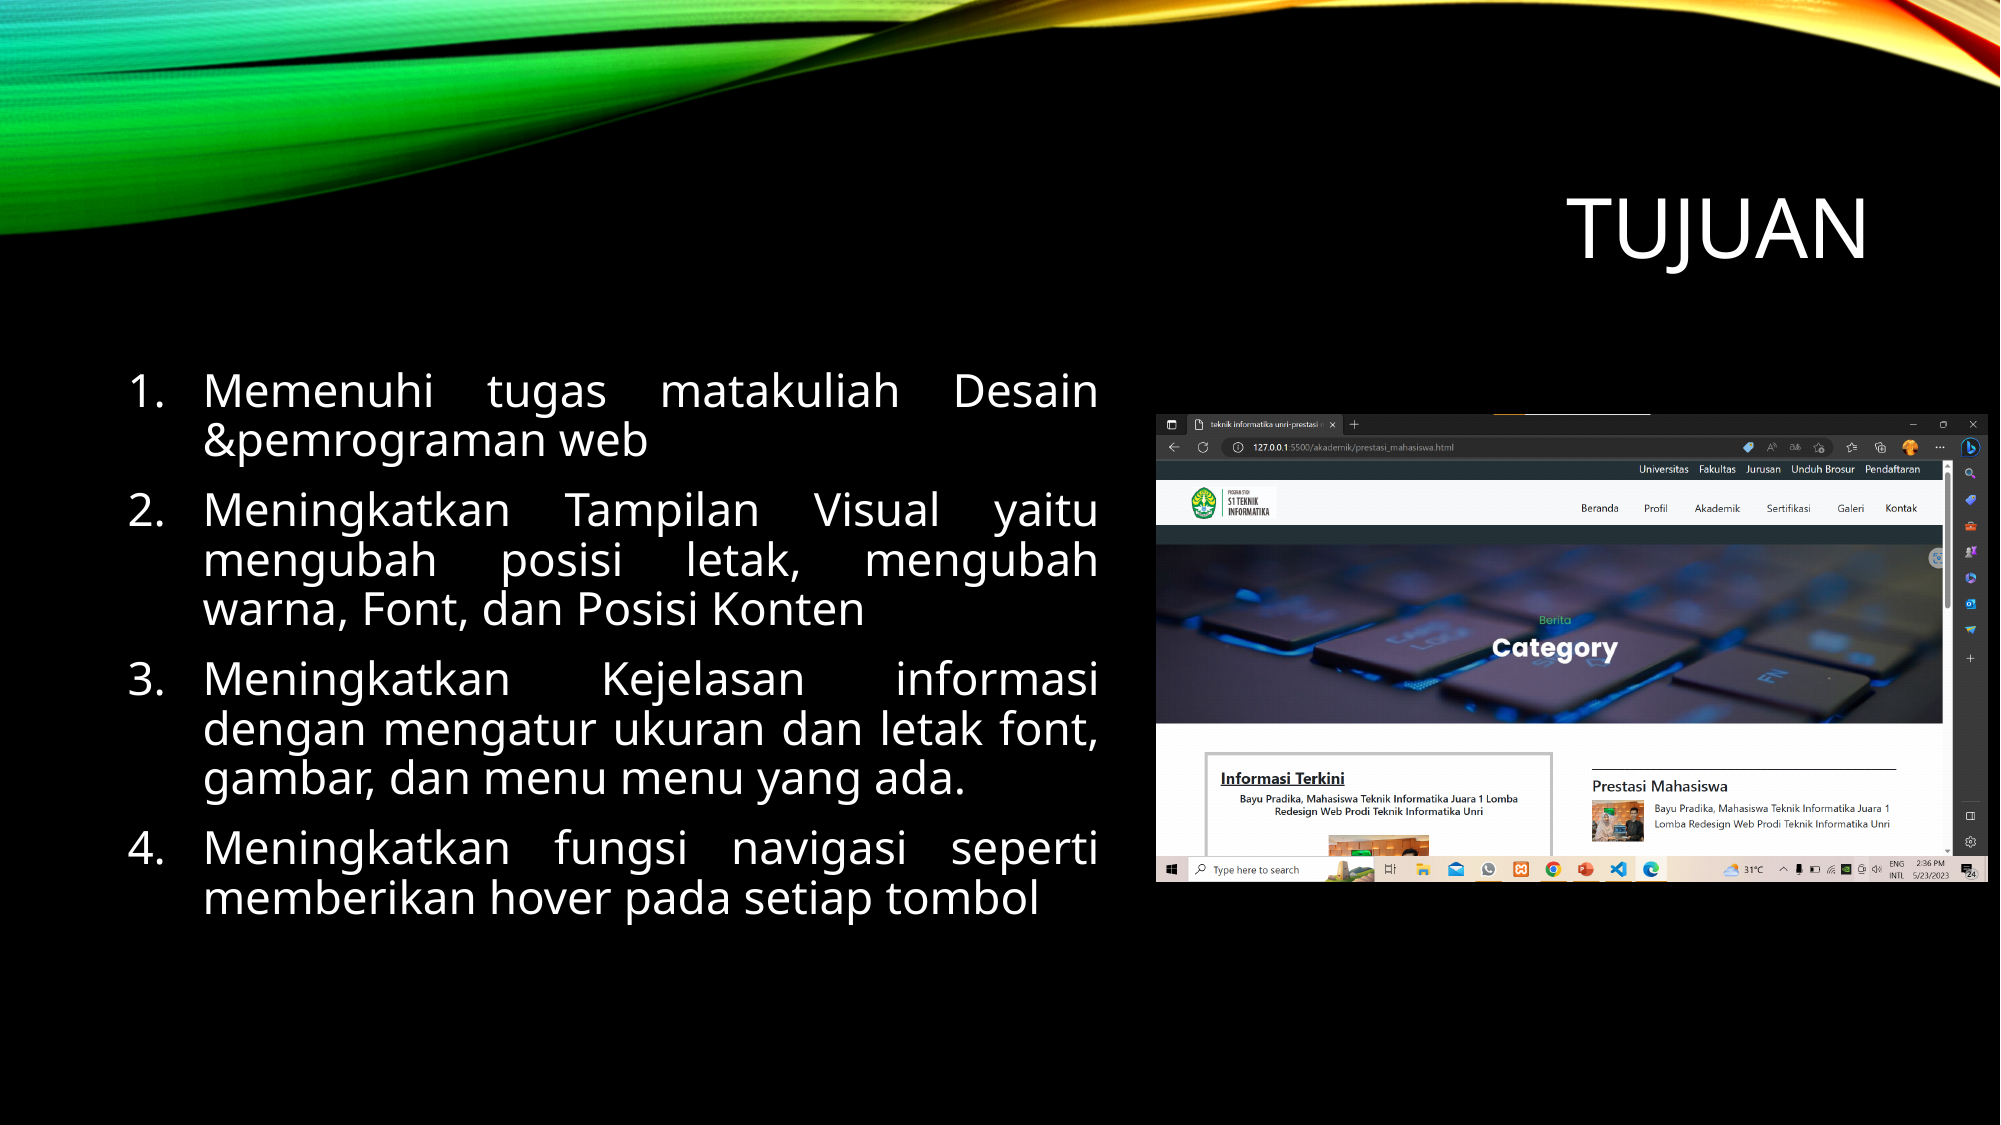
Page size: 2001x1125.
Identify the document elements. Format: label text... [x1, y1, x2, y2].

title Tujuan [474, 125, 1888, 338]
list Memenuhi tugas matakuliah Desain &pemrograman web Meningkatkan Tampilan Visual yaitu mengubah posisi letak, mengubah warna, Font, dan Posisi Konten Meningkatkan Kejelasan informasi dengan mengatur ukuran dan letak font, gambar, dan menu menu yang ada. Meningkatkan fungsi navigasi seperti memberikan hover pada setiap tombol [112, 360, 1116, 988]
picture [1155, 413, 1989, 883]
picture [0, 0, 2000, 237]
